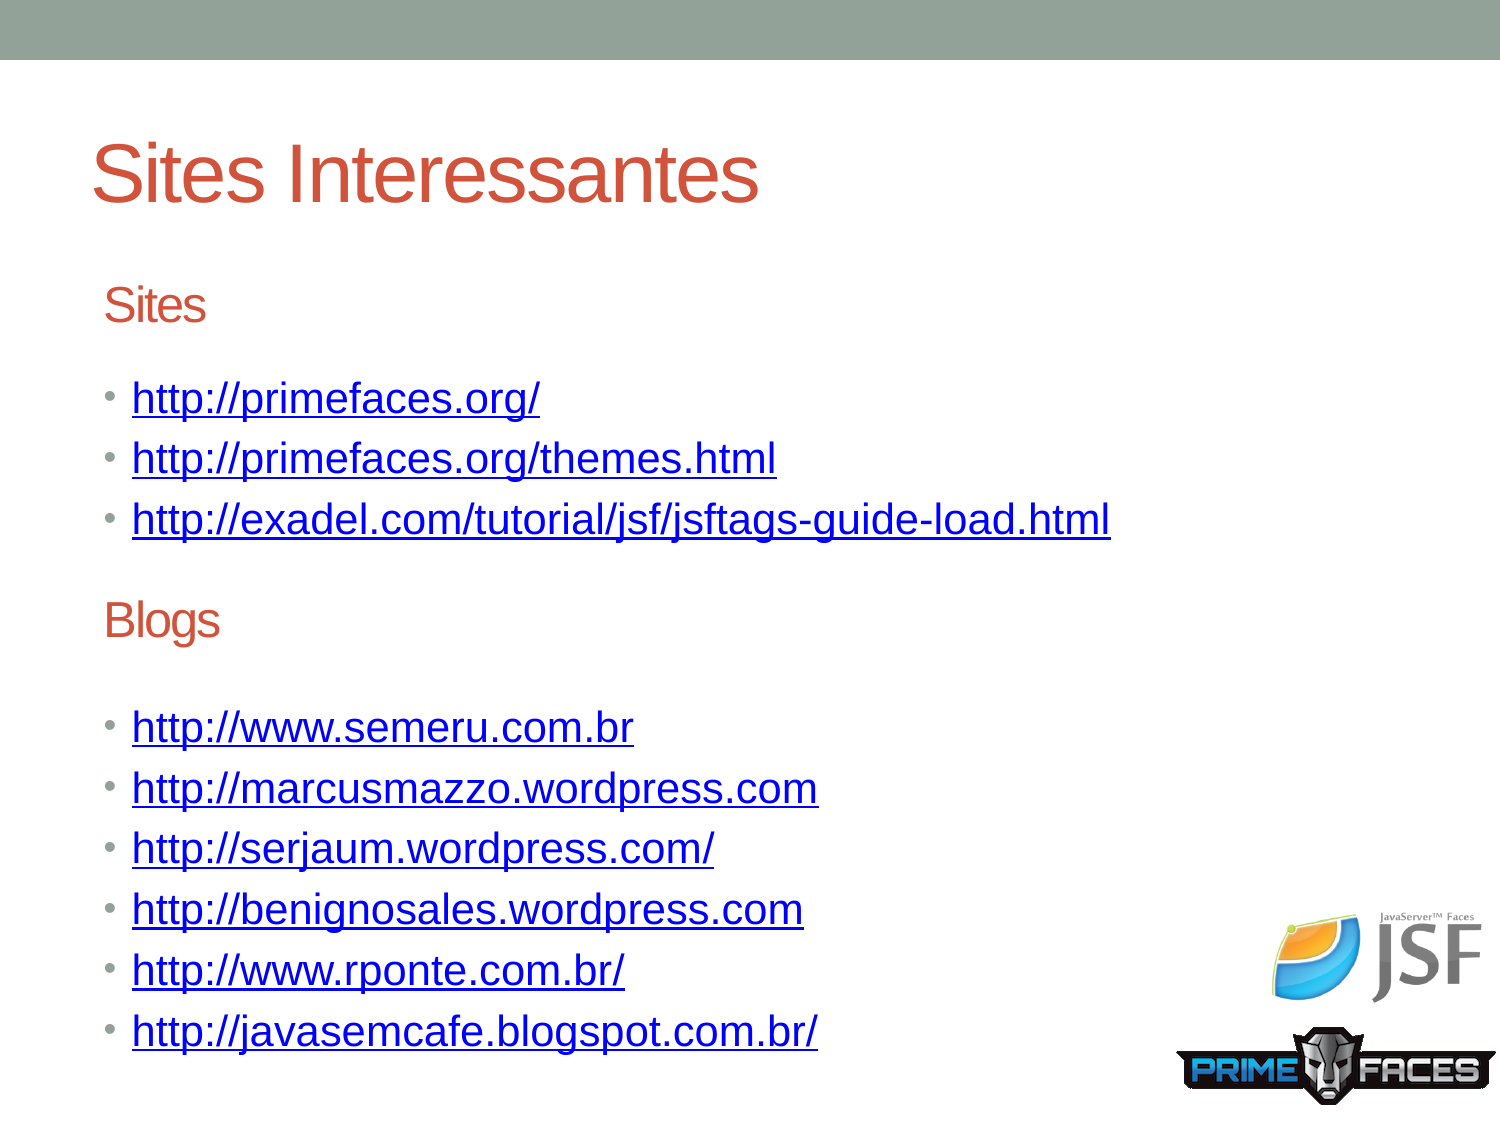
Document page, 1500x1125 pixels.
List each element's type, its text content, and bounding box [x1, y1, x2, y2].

list Sites http://primefaces.org/ http://primefaces.org/themes.html http://exadel.com/tutorial/jsf/jsftags-guide-load.html Blogs http://www.semeru.com.br http://marcusmazzo.wordpress.com http://serjaum.wordpress.com/ http://benignosales.wordpress.com http://www.rponte.com.br/ http://javasemcafe.blogspot.com.br/ [88, 264, 1439, 1065]
picture [1255, 909, 1493, 1008]
picture [1176, 1027, 1497, 1105]
title Sites Interessantes [75, 87, 1425, 250]
